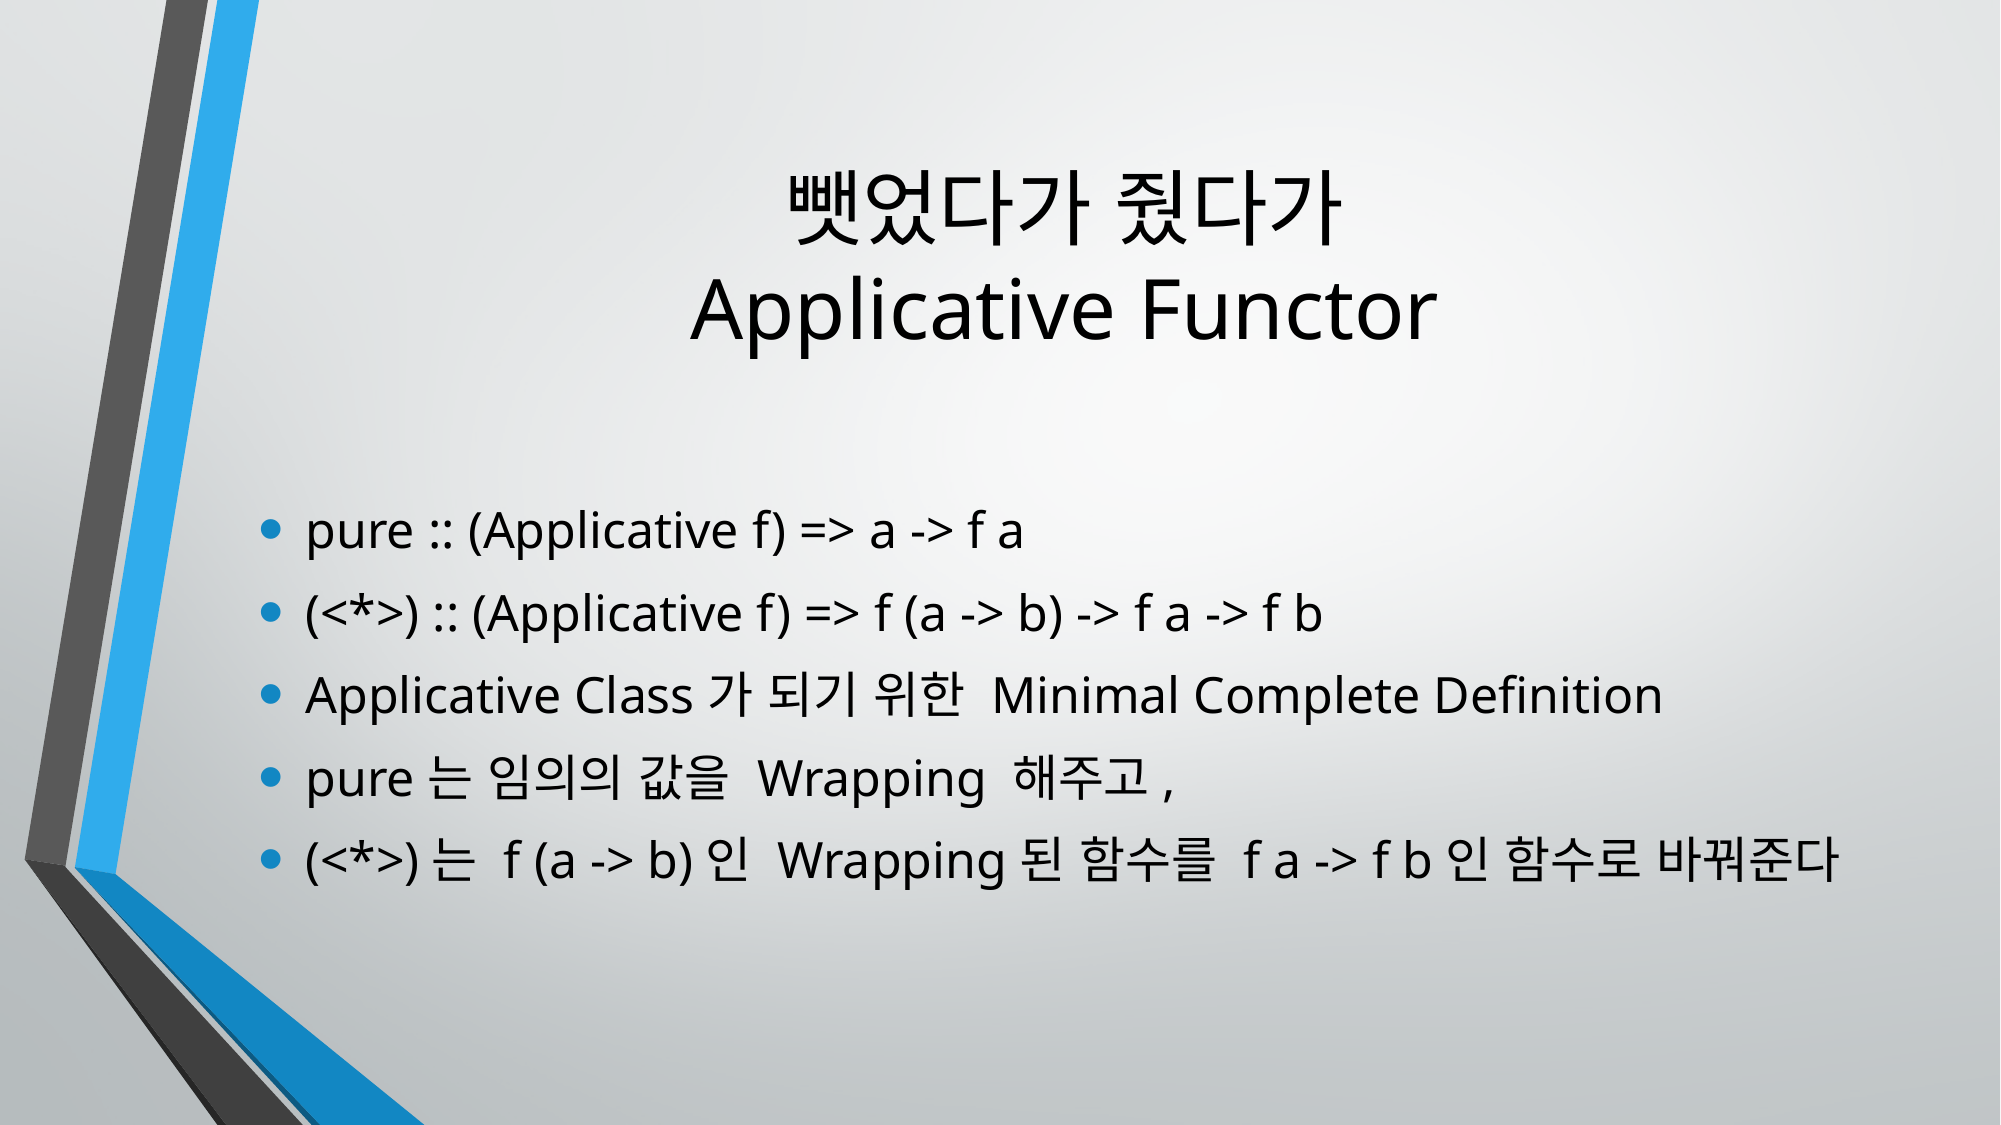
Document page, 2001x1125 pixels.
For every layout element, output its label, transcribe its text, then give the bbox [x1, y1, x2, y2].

title 뺏었다가 줬다가 Applicative Functor [243, 112, 1887, 400]
list pure :: (Applicative f) => a -> f a (<*>) :: (Applicative f) => f (a -> b) -> f a -> f b Applicative Class가 되기 위한 Minimal Complete Definition pure는 임의의 값을 Wrapping 해주고, (<*>)는 f (a -> b)인 Wrapping된 함수를 f a -> f b인 함수로 바꿔준다 [243, 437, 1887, 950]
